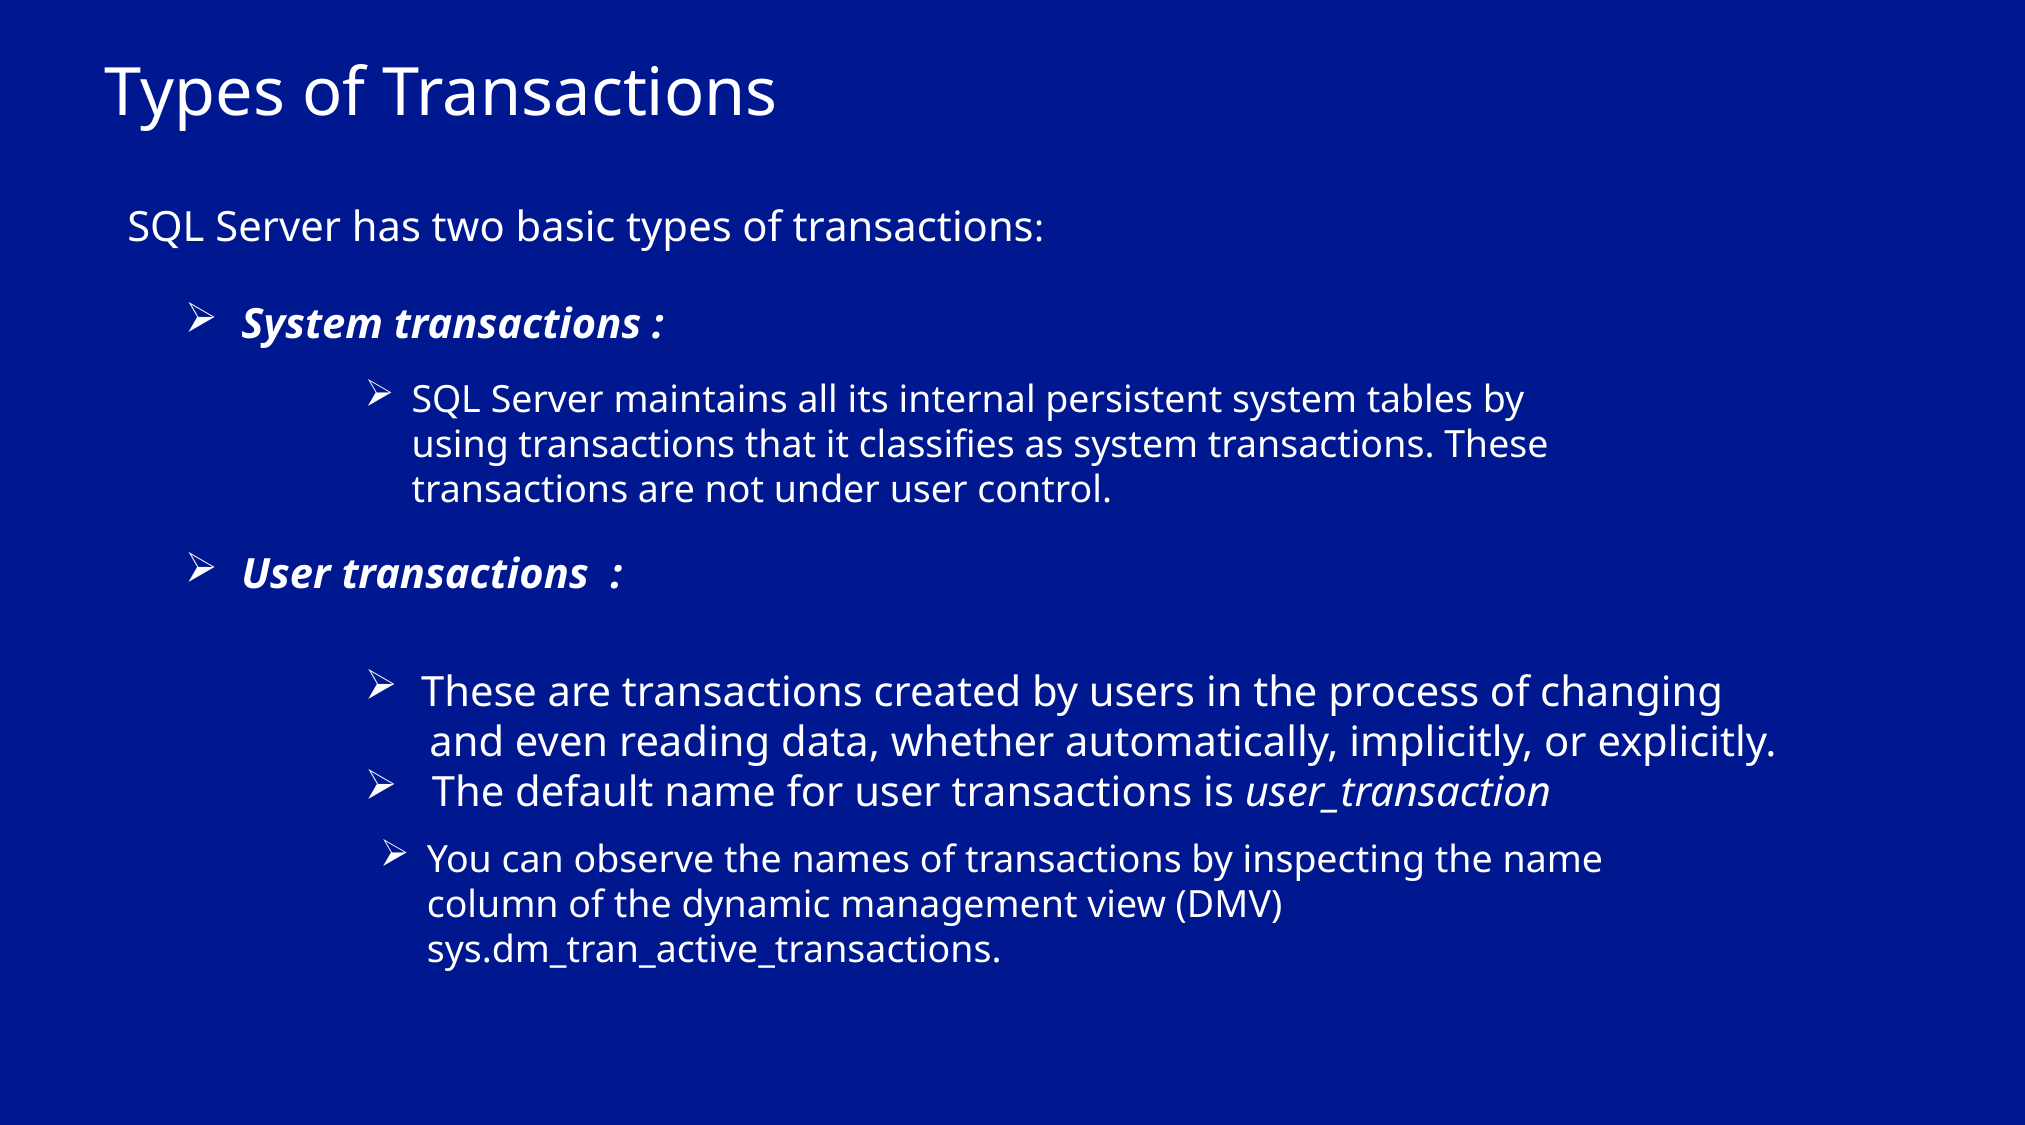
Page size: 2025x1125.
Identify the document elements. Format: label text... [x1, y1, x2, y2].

text_box You can observe the names of transactions by inspecting the name column of the dynamic management view (DMV) sys.dm_tran_active_transactions. [365, 827, 1703, 978]
text_box SQL Server maintains all its internal persistent system tables by using transactions that it classifies as system transactions. These transactions are not under user control. [350, 368, 1588, 518]
text_box Types of Transactions [90, 41, 794, 137]
text_box System transactions : User transactions : [170, 289, 680, 655]
text_box These are transactions created by users in the process of changing and even reading data, whether automatically, implicitly, or explicitly. The default name for user transactions is user_transaction [350, 657, 1813, 823]
text_box SQL Server has two basic types of transactions: [112, 192, 1059, 258]
